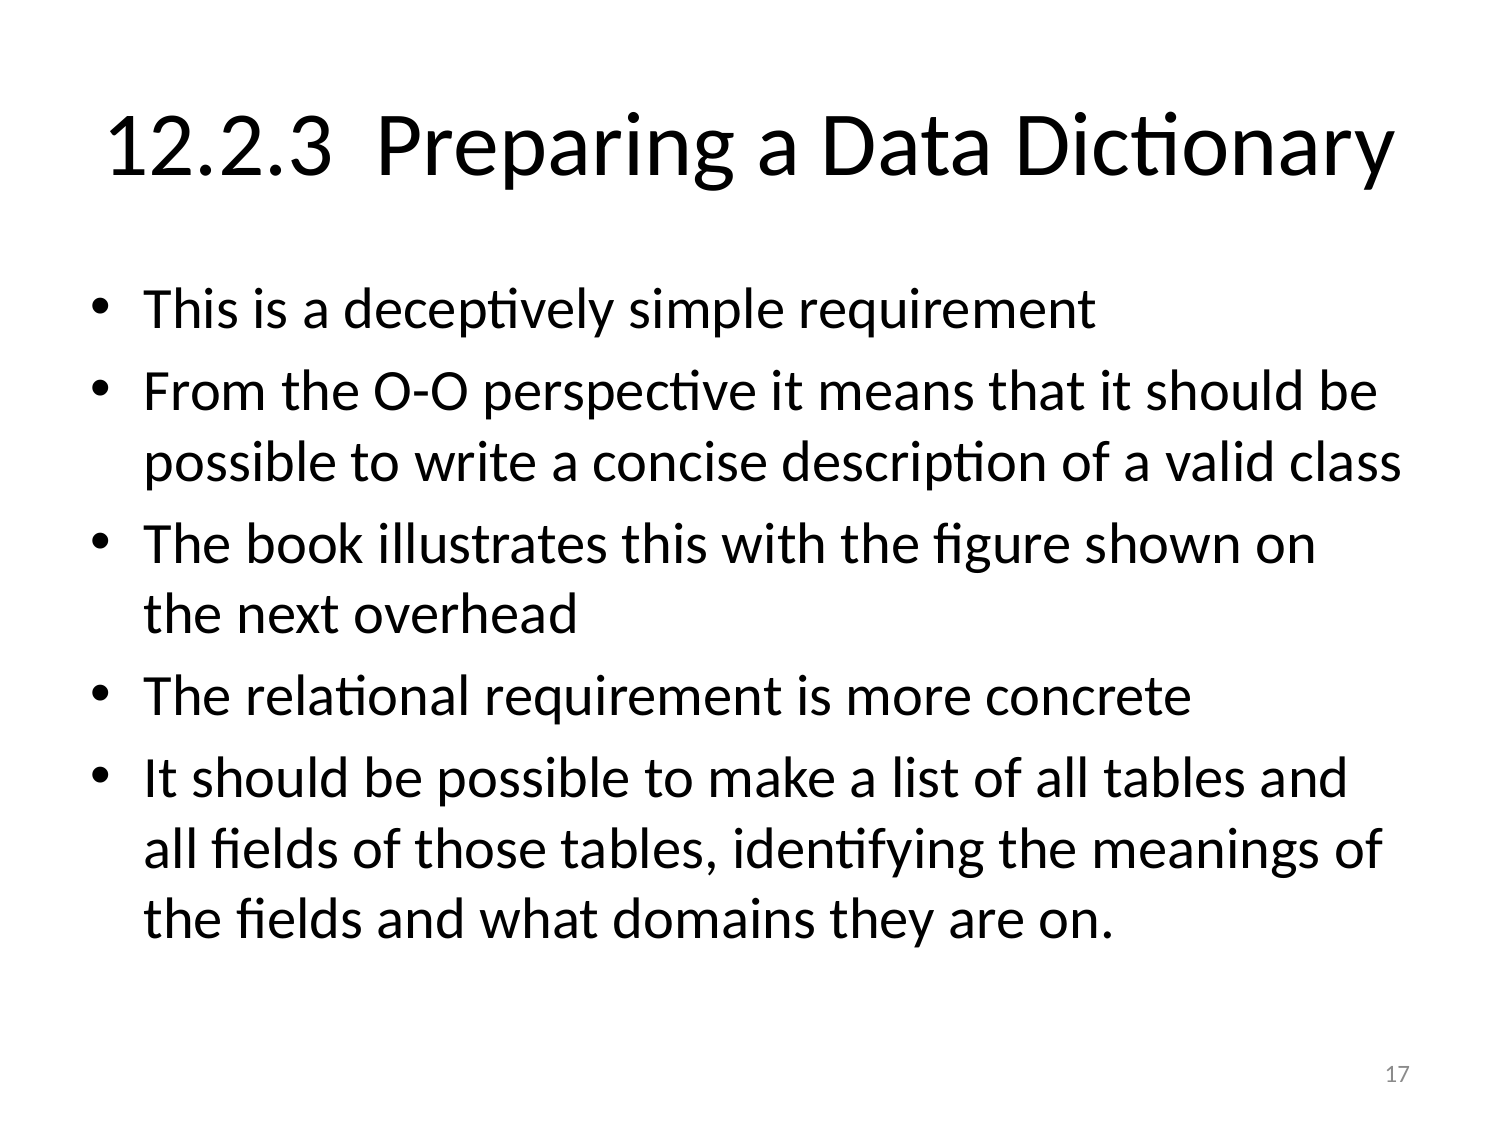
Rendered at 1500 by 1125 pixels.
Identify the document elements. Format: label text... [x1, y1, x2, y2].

slide_number 17 [1074, 1042, 1425, 1103]
list This is a deceptively simple requirement From the O-O perspective it means that it should be possible to write a concise description of a valid class The book illustrates this with the figure shown on the next overhead The relational requirement is more concrete It should be possible to make a list of all tables and all fields of those tables, identifying the meanings of the fields and what domains they are on. [75, 262, 1425, 1005]
title 12.2.3 Preparing a Data Dictionary [75, 45, 1425, 233]
